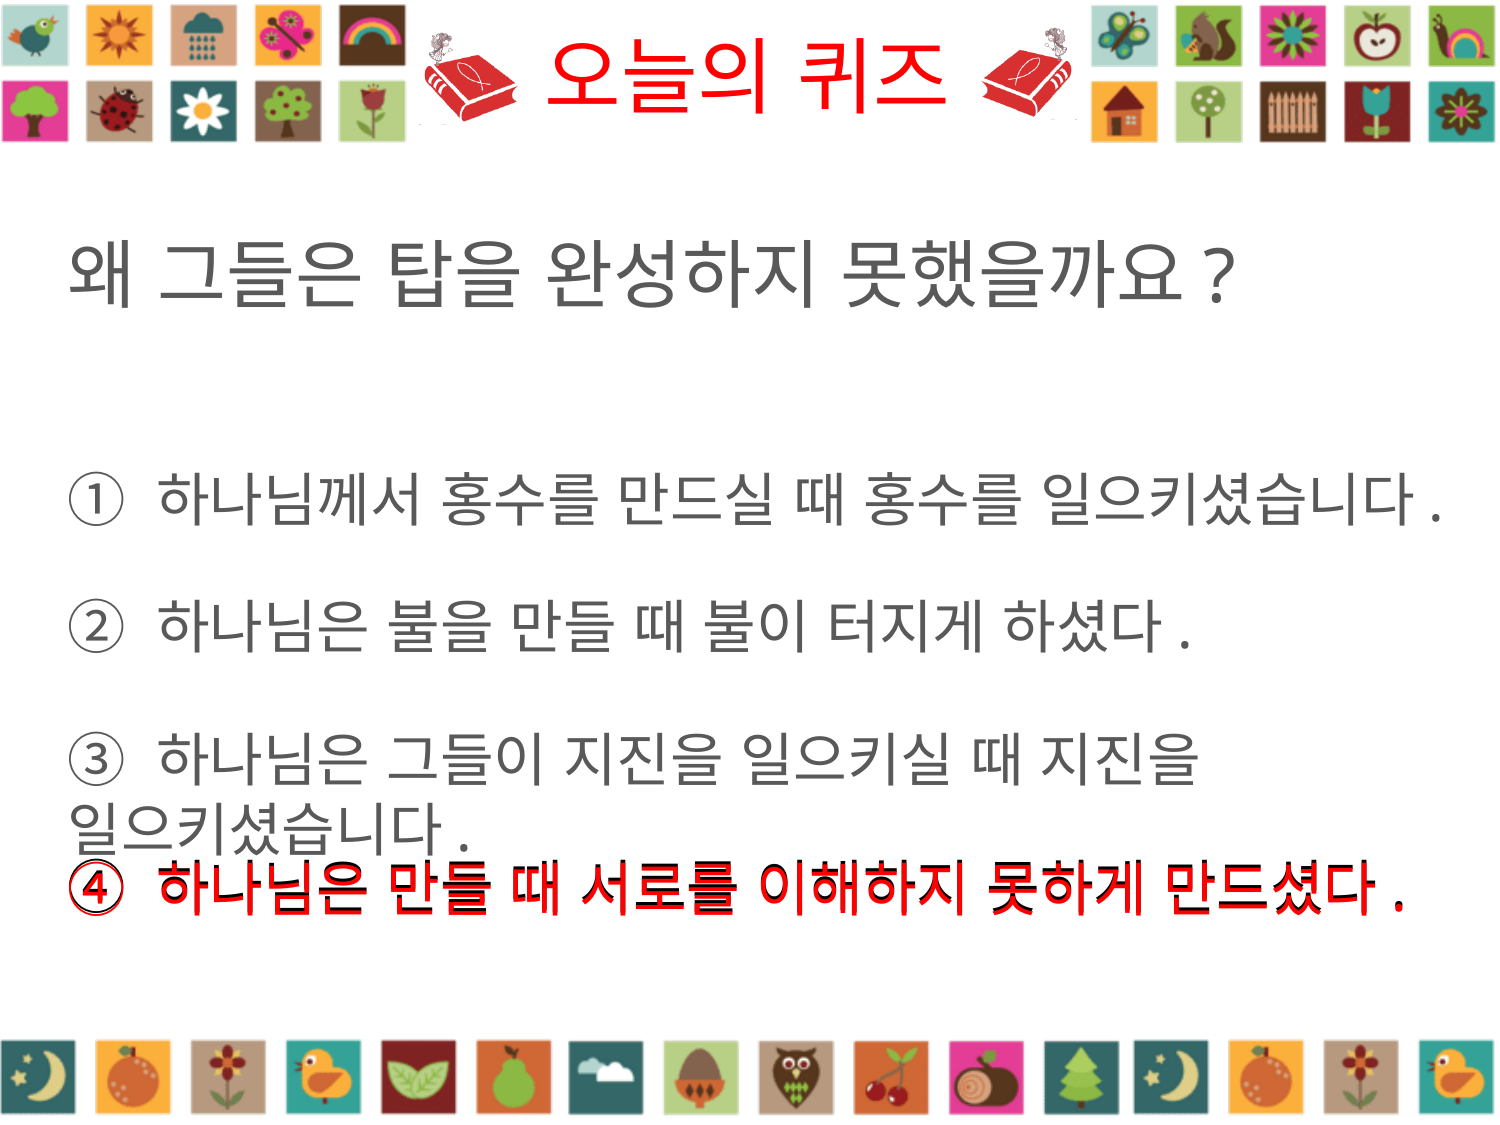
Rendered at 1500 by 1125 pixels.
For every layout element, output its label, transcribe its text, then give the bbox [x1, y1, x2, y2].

picture [0, 3, 550, 150]
picture [950, 3, 1500, 150]
text_box ② 하나님은 불을 만들 때 불이 터지게 하셨다. [53, 582, 1436, 668]
text_box ① 하나님께서 홍수를 만드실 때 홍수를 일으키셨습니다. [53, 456, 1436, 541]
text_box ④ 하나님은 만들 때 서로를 이해하지 못하게 만드셨다. [53, 846, 1483, 931]
text_box 왜 그들은 탑을 완성하지 못했을까요? [53, 219, 1436, 325]
text_box 오늘의 퀴즈 [547, 16, 1078, 131]
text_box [0, 1028, 1500, 1118]
text_box ④ 하나님은 만들 때 서로를 이해하지 못하게 만드셨다. [53, 842, 1483, 846]
text_box ③ 하나님은 그들이 지진을 일으키실 때 지진을 일으키셨습니다. [53, 715, 1483, 842]
